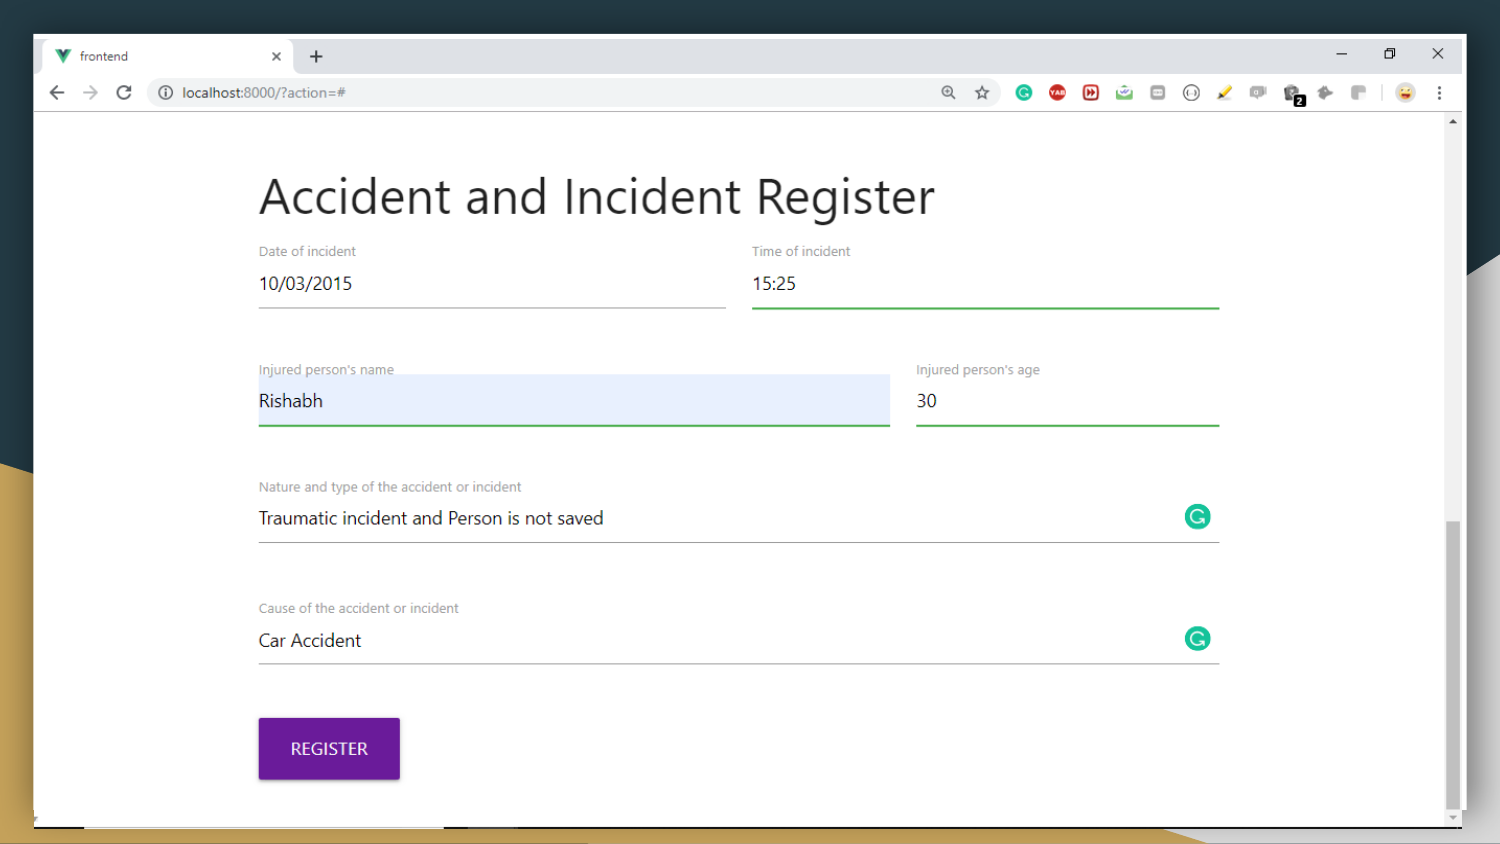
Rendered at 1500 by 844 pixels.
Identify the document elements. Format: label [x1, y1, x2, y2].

picture [33, 38, 1462, 830]
